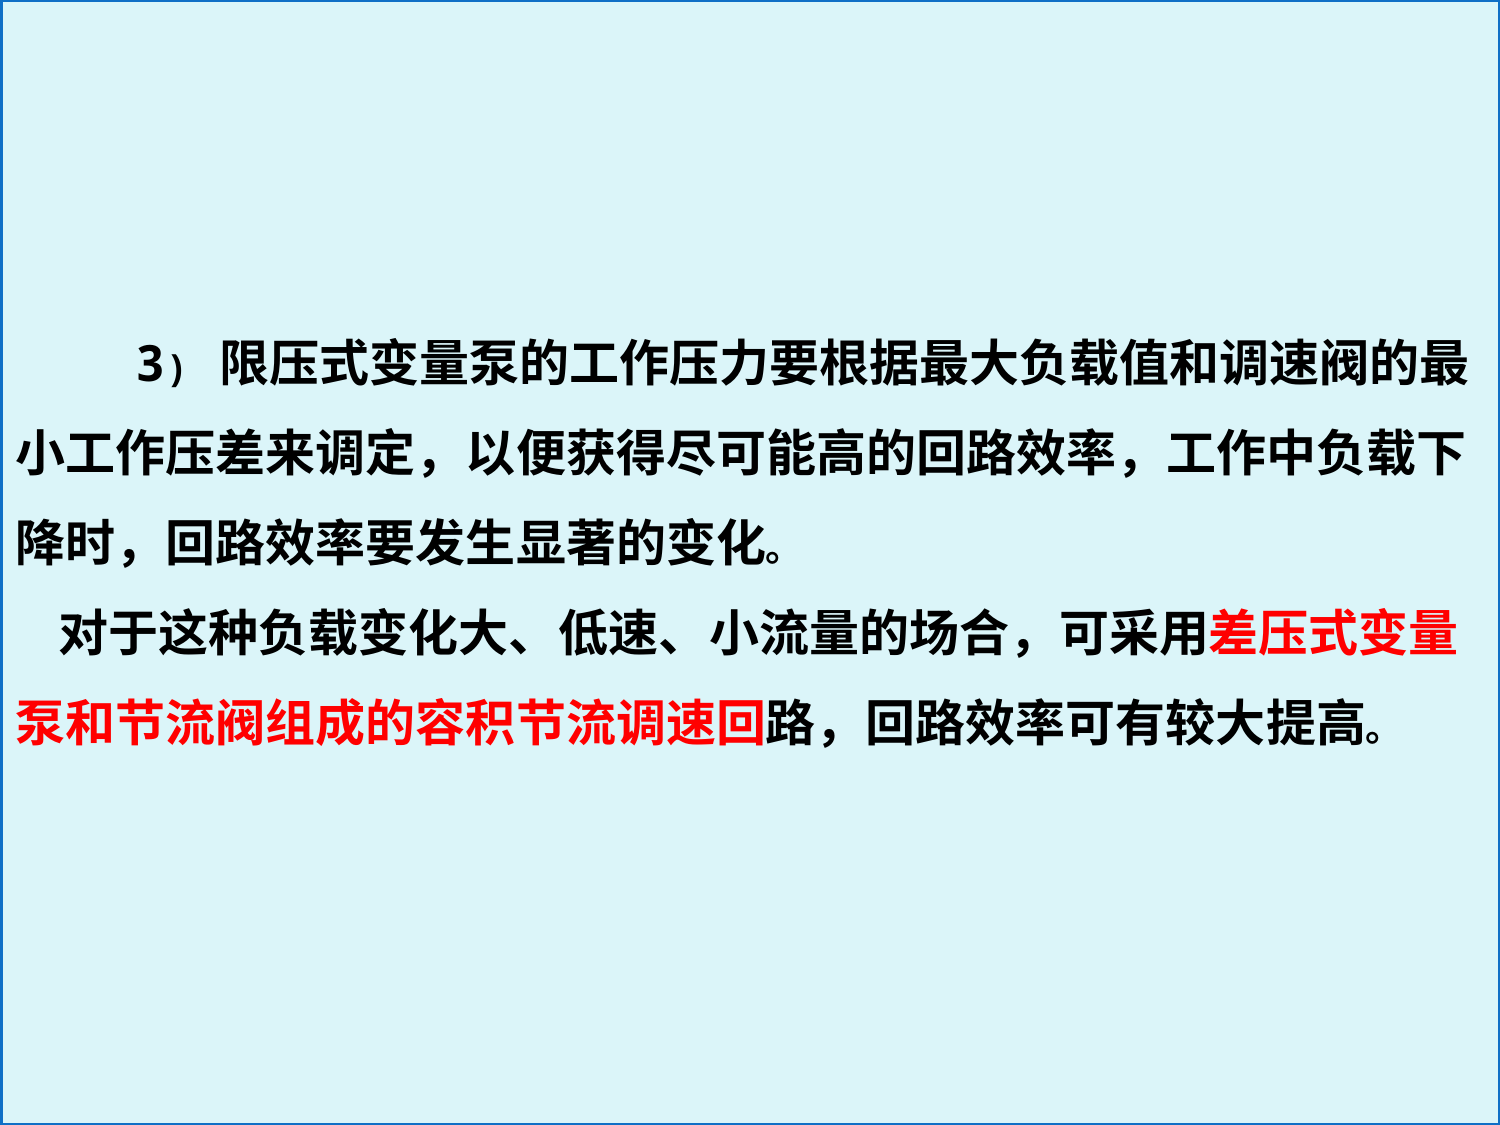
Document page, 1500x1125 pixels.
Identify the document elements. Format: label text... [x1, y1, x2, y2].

text_box 3) 限压式变量泵的工作压力要根据最大负载值和调速阀的最小工作压差来调定，以便获得尽可能高的回路效率，工作中负载下降时，回路效率要发生显著的变化。 对于这种负载变化大、低速、小流量的场合，可采用差压式变量泵和节流阀组成的容积节流调速回路，回路效率可有较大提高。 [0, 0, 1500, 1125]
